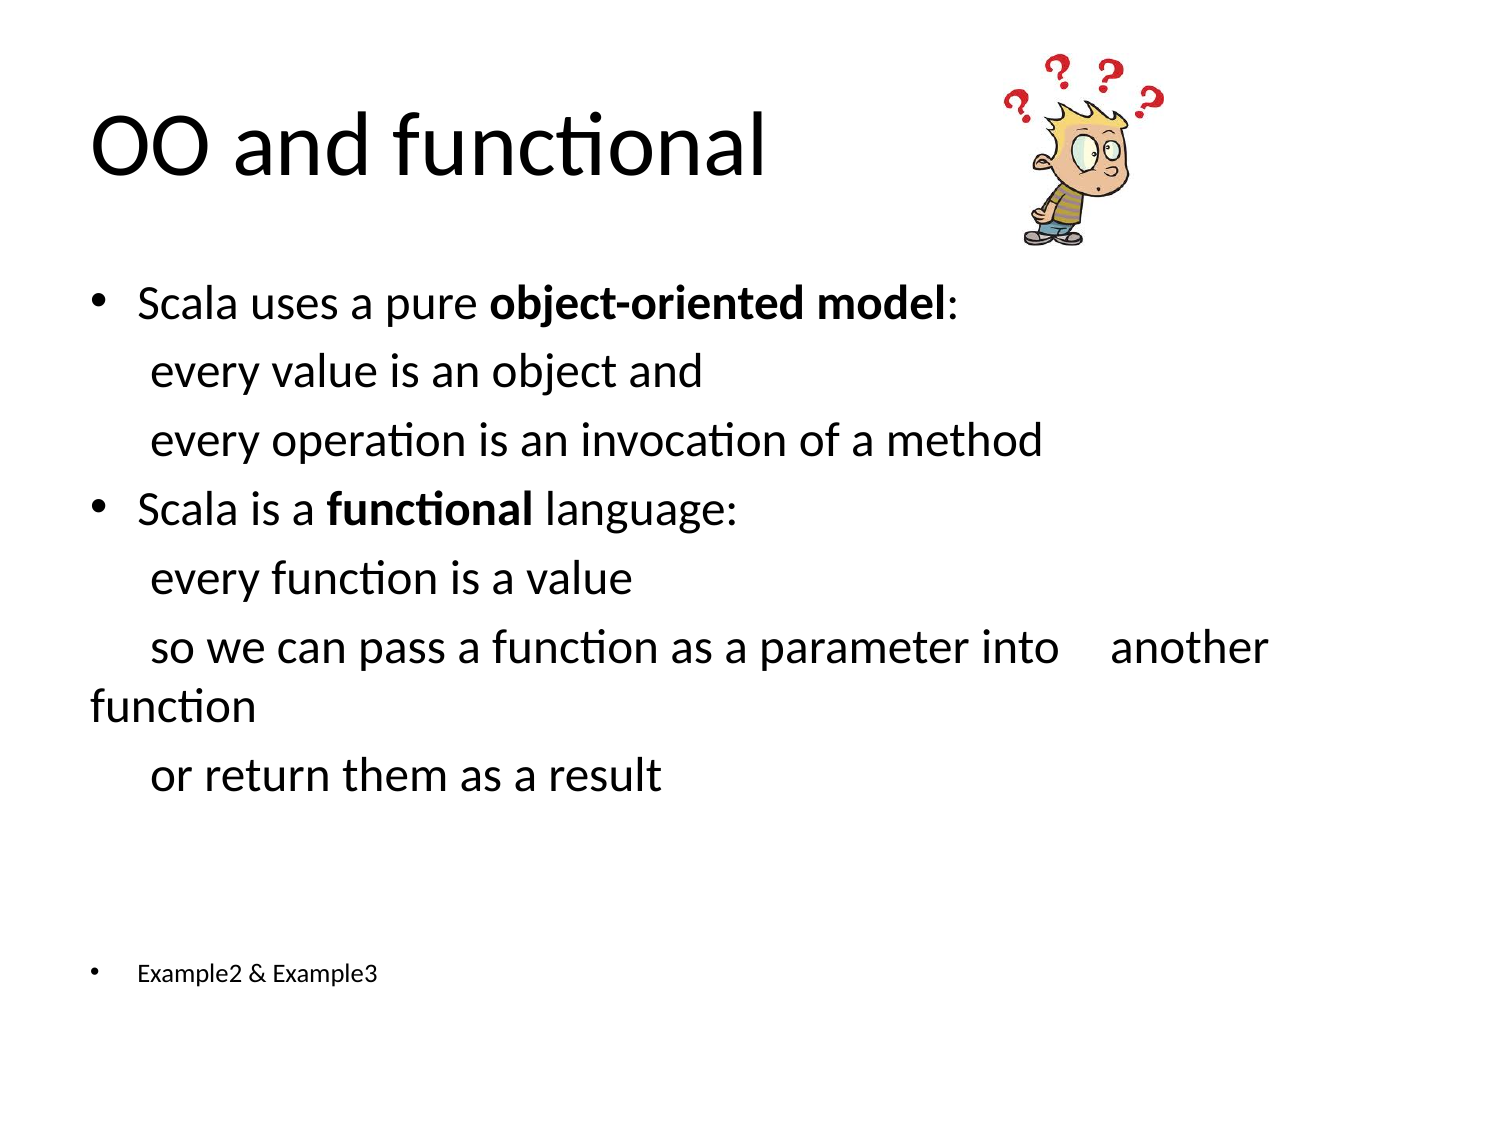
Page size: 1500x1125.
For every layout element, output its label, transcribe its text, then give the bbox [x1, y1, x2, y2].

picture [1003, 53, 1165, 247]
title OO and functional [75, 45, 1425, 233]
list Scala uses a pure object-oriented model: every value is an object and every operation is an invocation of a method Scala is a functional language: every function is a value so we can pass a function as a parameter into another function or return them as a result Example2 & Example3 [75, 262, 1425, 1005]
